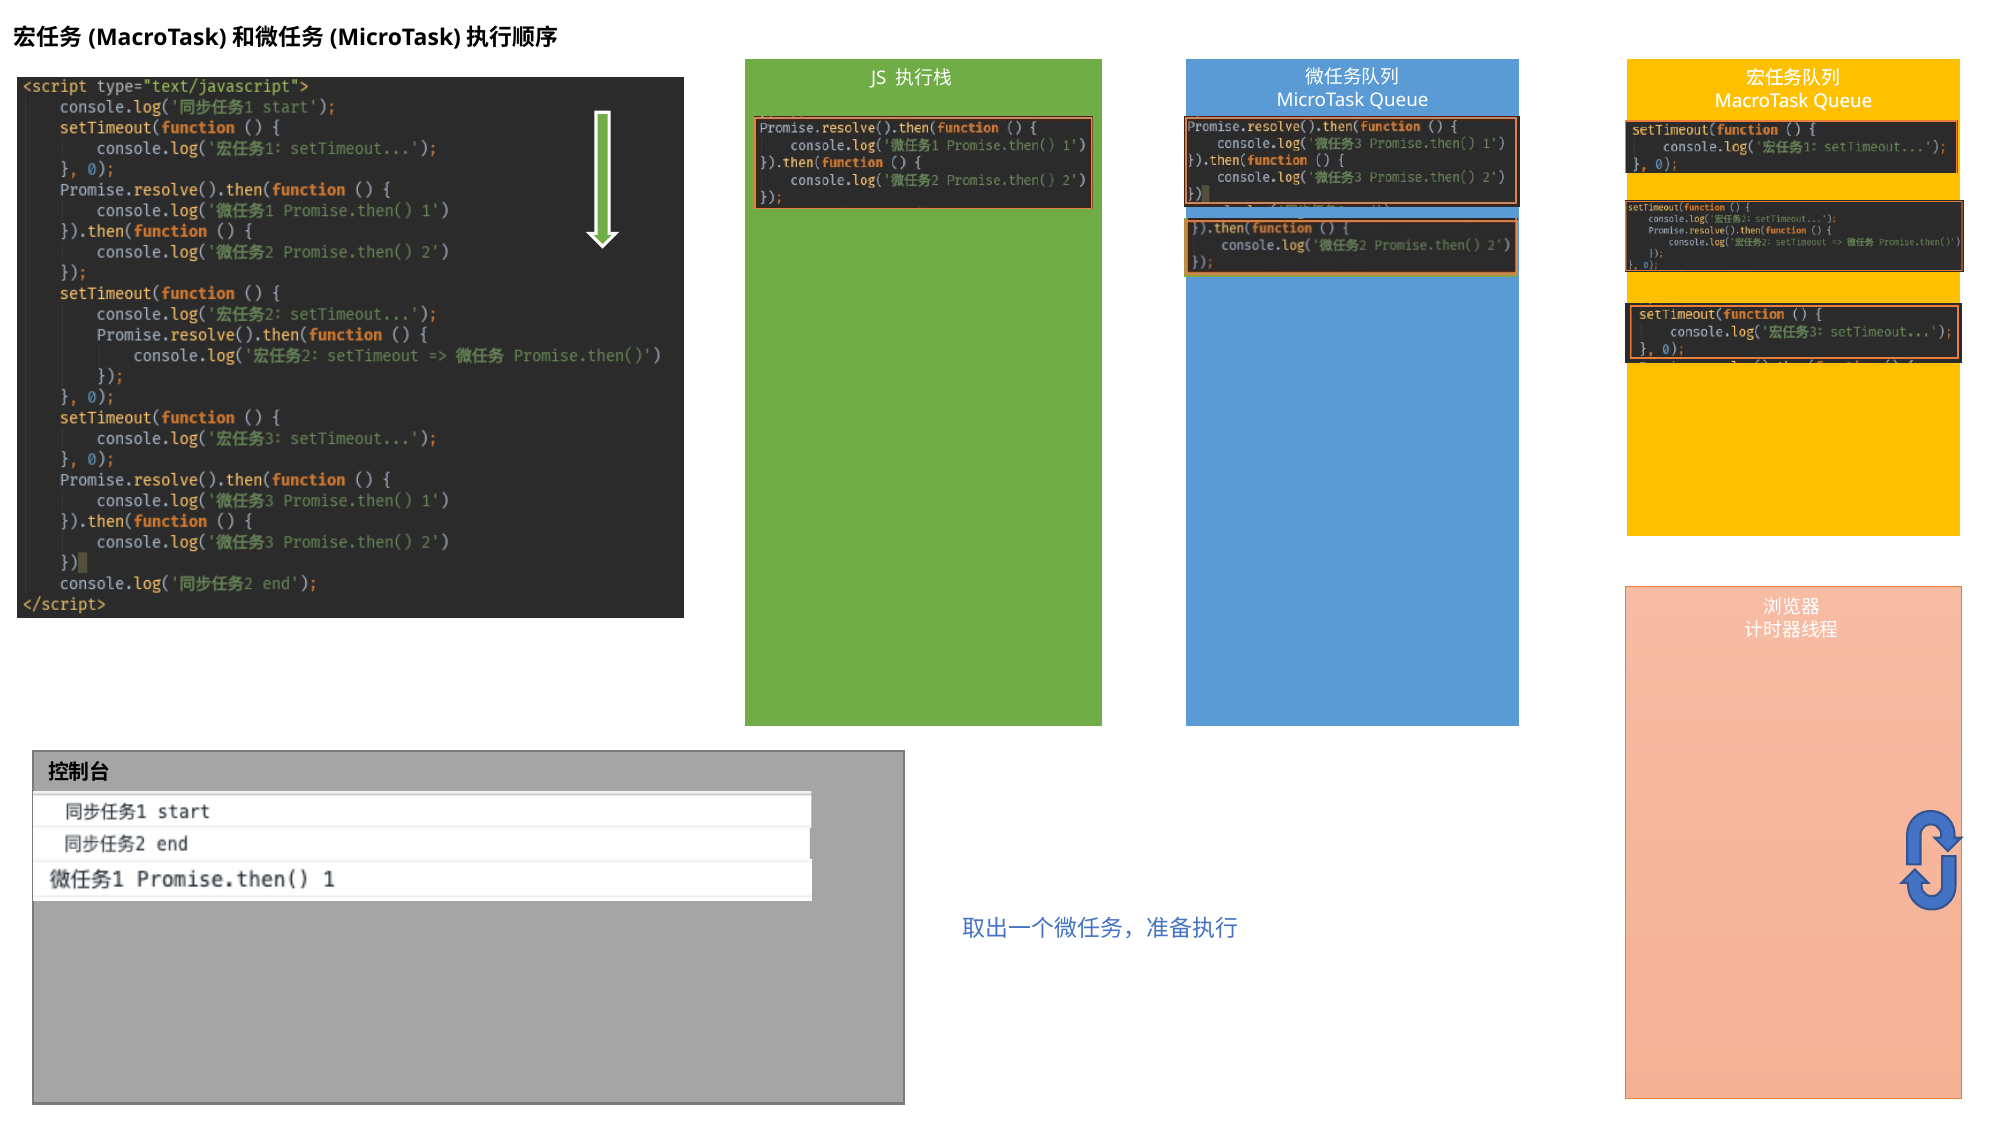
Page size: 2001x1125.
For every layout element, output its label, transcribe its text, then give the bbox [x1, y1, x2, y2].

text_box [1183, 56, 1522, 729]
picture [17, 77, 684, 618]
text_box 微任务队列 MicroTask Queue [1261, 57, 1443, 116]
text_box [1625, 272, 1962, 303]
text_box 取出一个微任务，准备执行 [947, 905, 1255, 949]
picture [1184, 116, 1520, 208]
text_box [1625, 363, 1962, 538]
text_box 控制台 [33, 751, 126, 791]
text_box [32, 750, 905, 1105]
picture [1184, 218, 1518, 277]
picture [1625, 120, 1958, 173]
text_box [1625, 57, 1962, 200]
text_box [742, 56, 1105, 729]
picture [1625, 200, 1964, 272]
picture [32, 791, 812, 901]
picture [754, 116, 1093, 209]
text_box JS 执行栈 [856, 58, 967, 96]
picture [1625, 303, 1962, 363]
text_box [1625, 586, 1962, 1099]
text_box 宏任务(MacroTask)和微任务(MicroTask)执行顺序 [0, 14, 574, 57]
